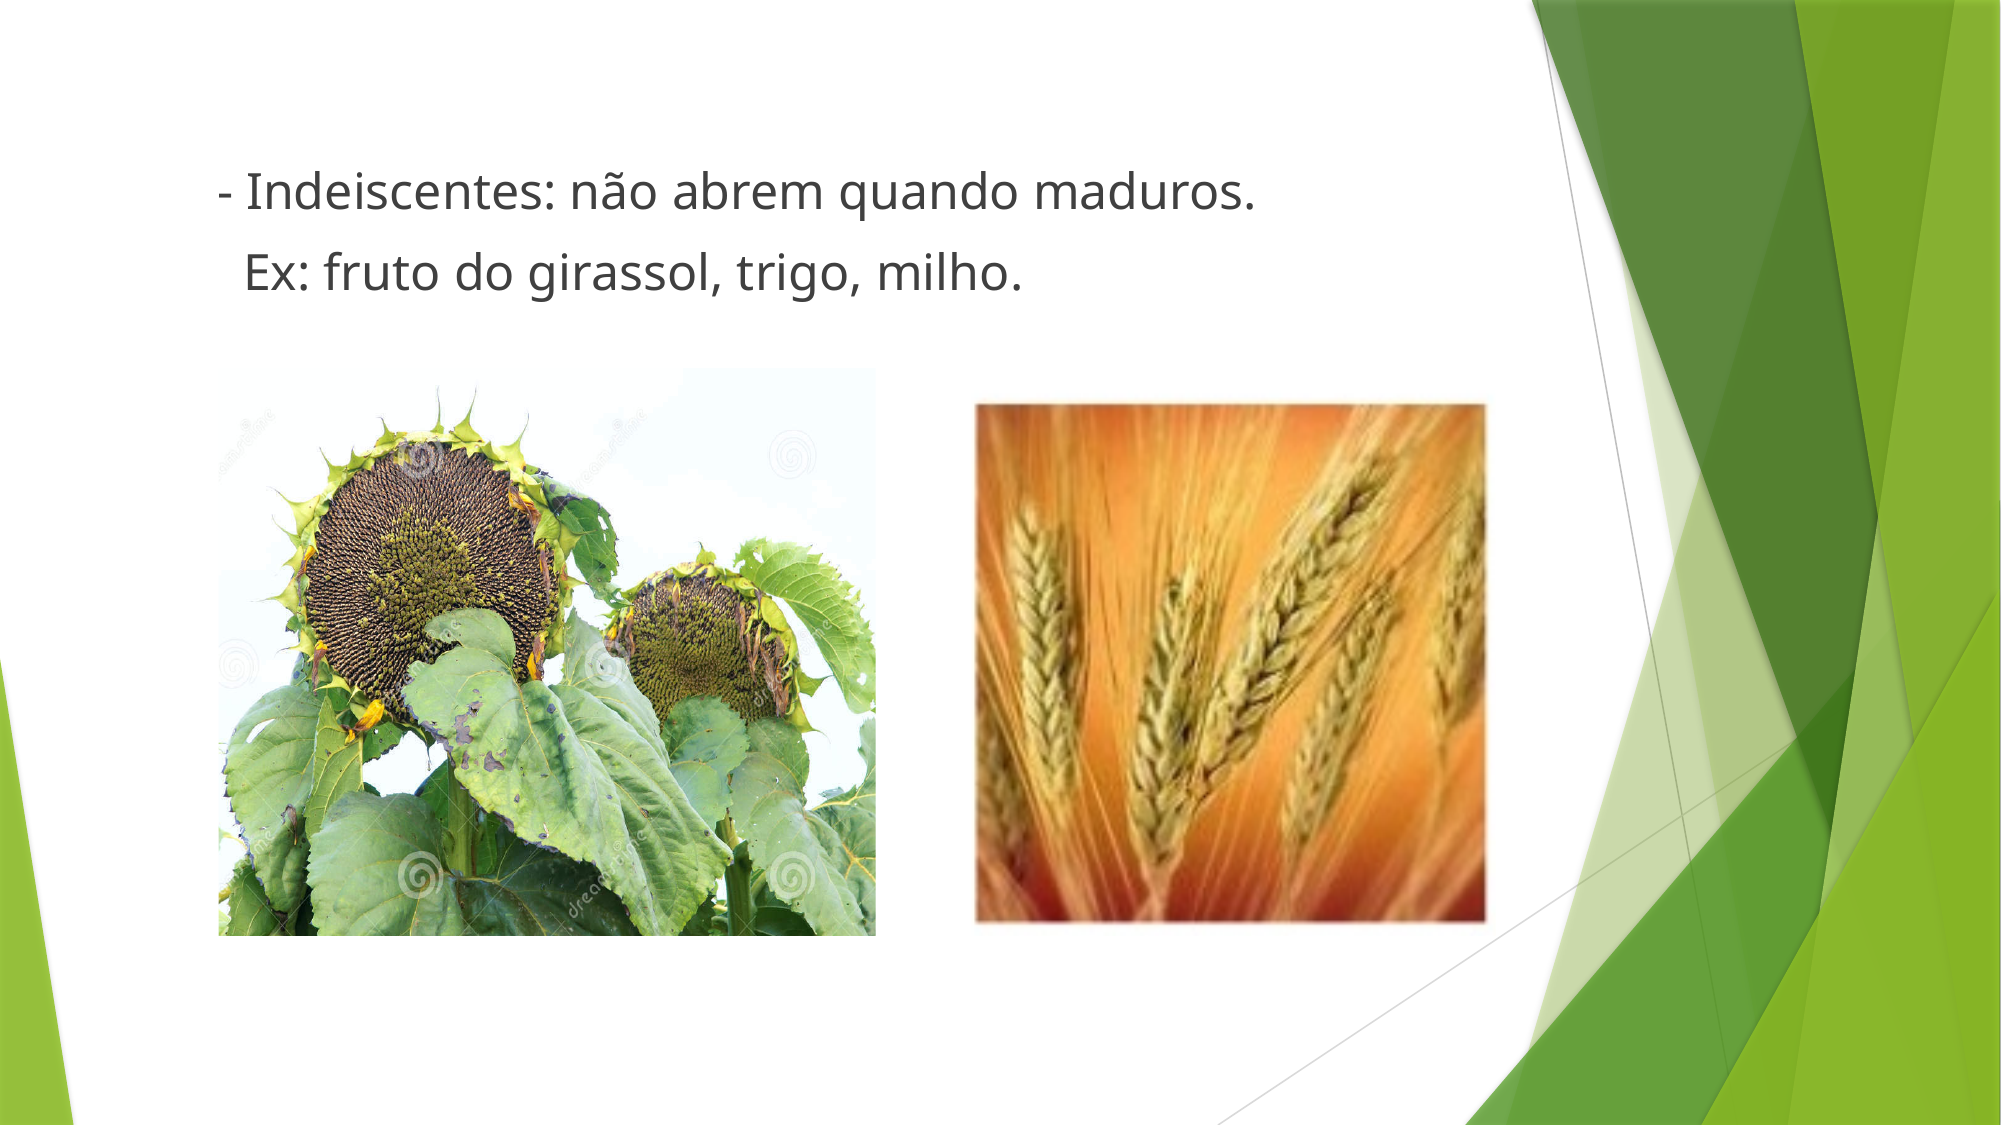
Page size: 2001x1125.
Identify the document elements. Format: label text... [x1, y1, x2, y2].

list - Indeiscentes: não abrem quando maduros. Ex: fruto do girassol, trigo, milho. [111, 152, 1522, 991]
picture [961, 388, 1497, 936]
picture [218, 367, 877, 936]
